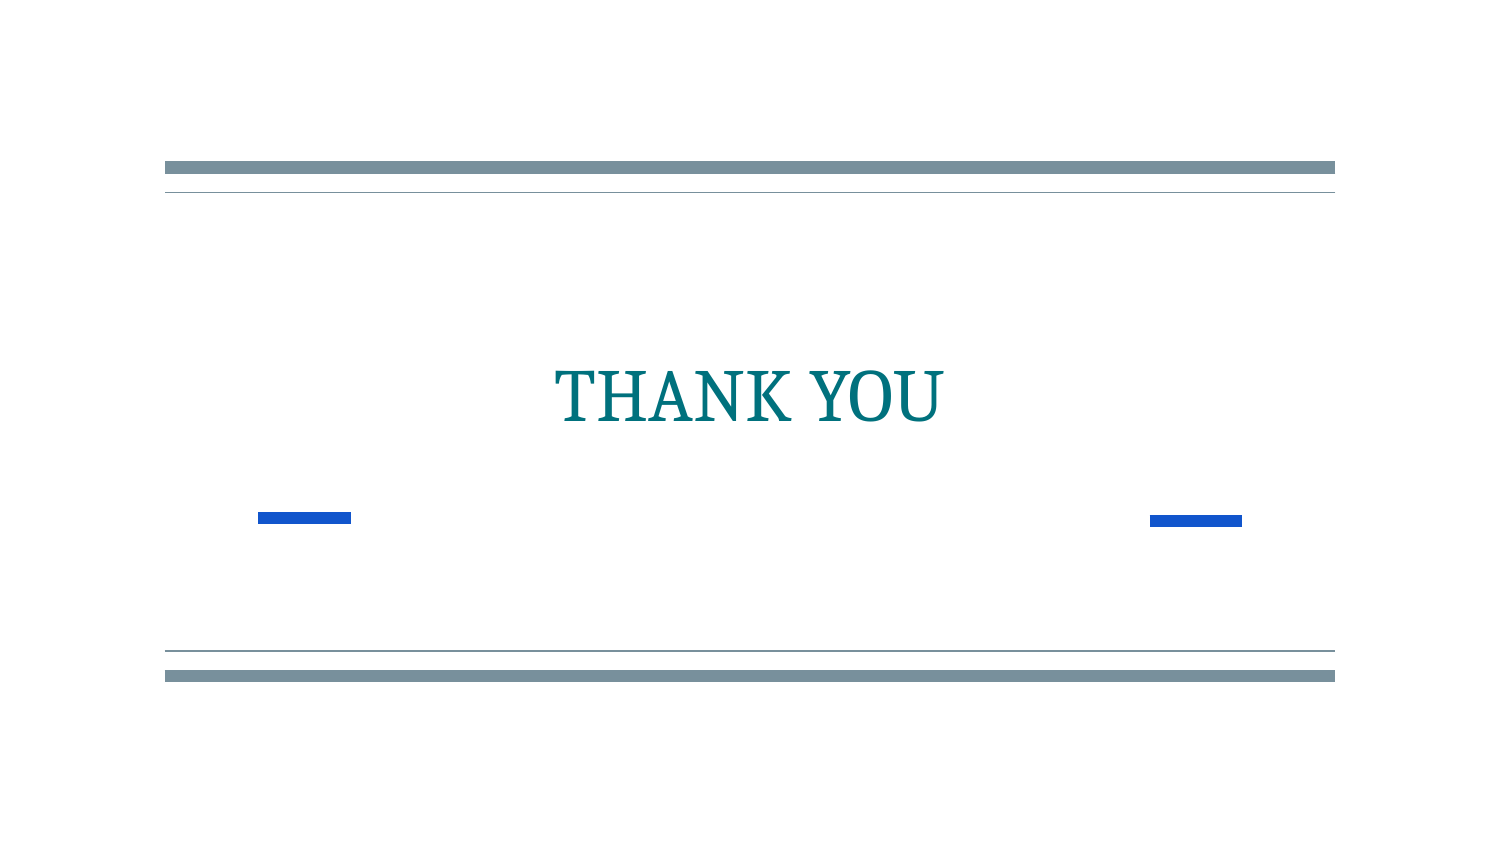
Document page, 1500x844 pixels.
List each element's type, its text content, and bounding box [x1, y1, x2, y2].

title THANK YOU [164, 287, 1336, 456]
